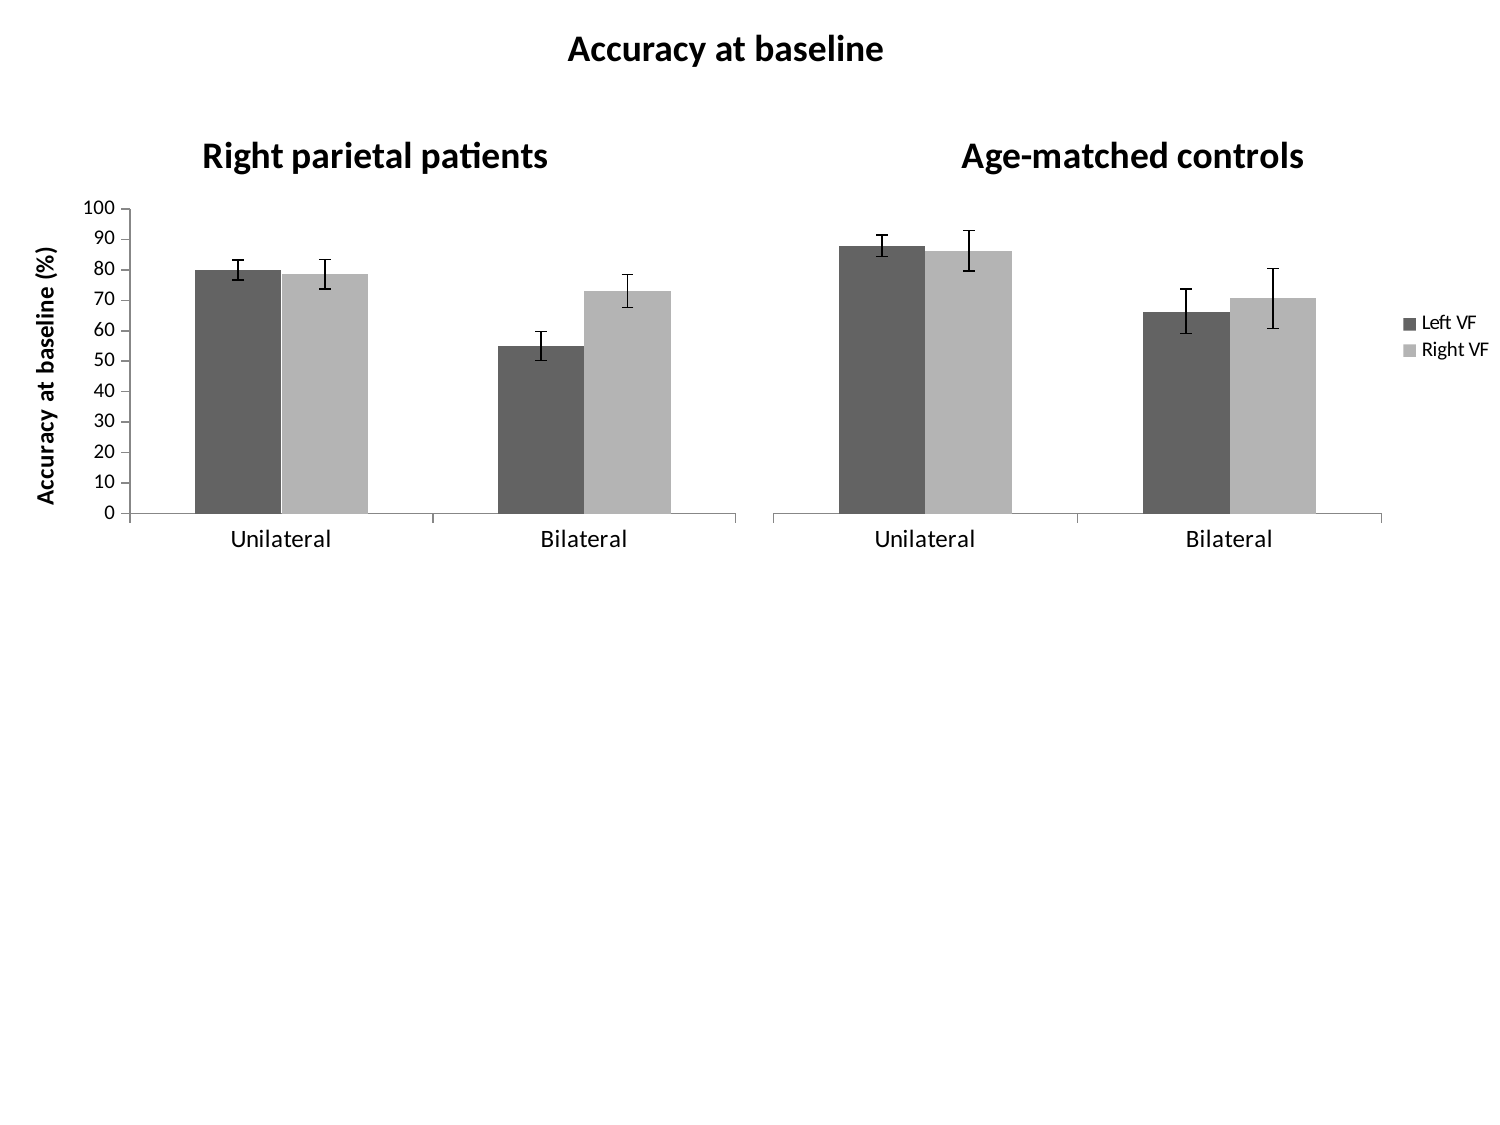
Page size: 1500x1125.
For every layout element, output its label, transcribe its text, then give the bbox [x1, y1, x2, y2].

chart [0, 112, 751, 563]
chart [758, 112, 1500, 563]
text_box Accuracy at baseline [552, 16, 911, 77]
